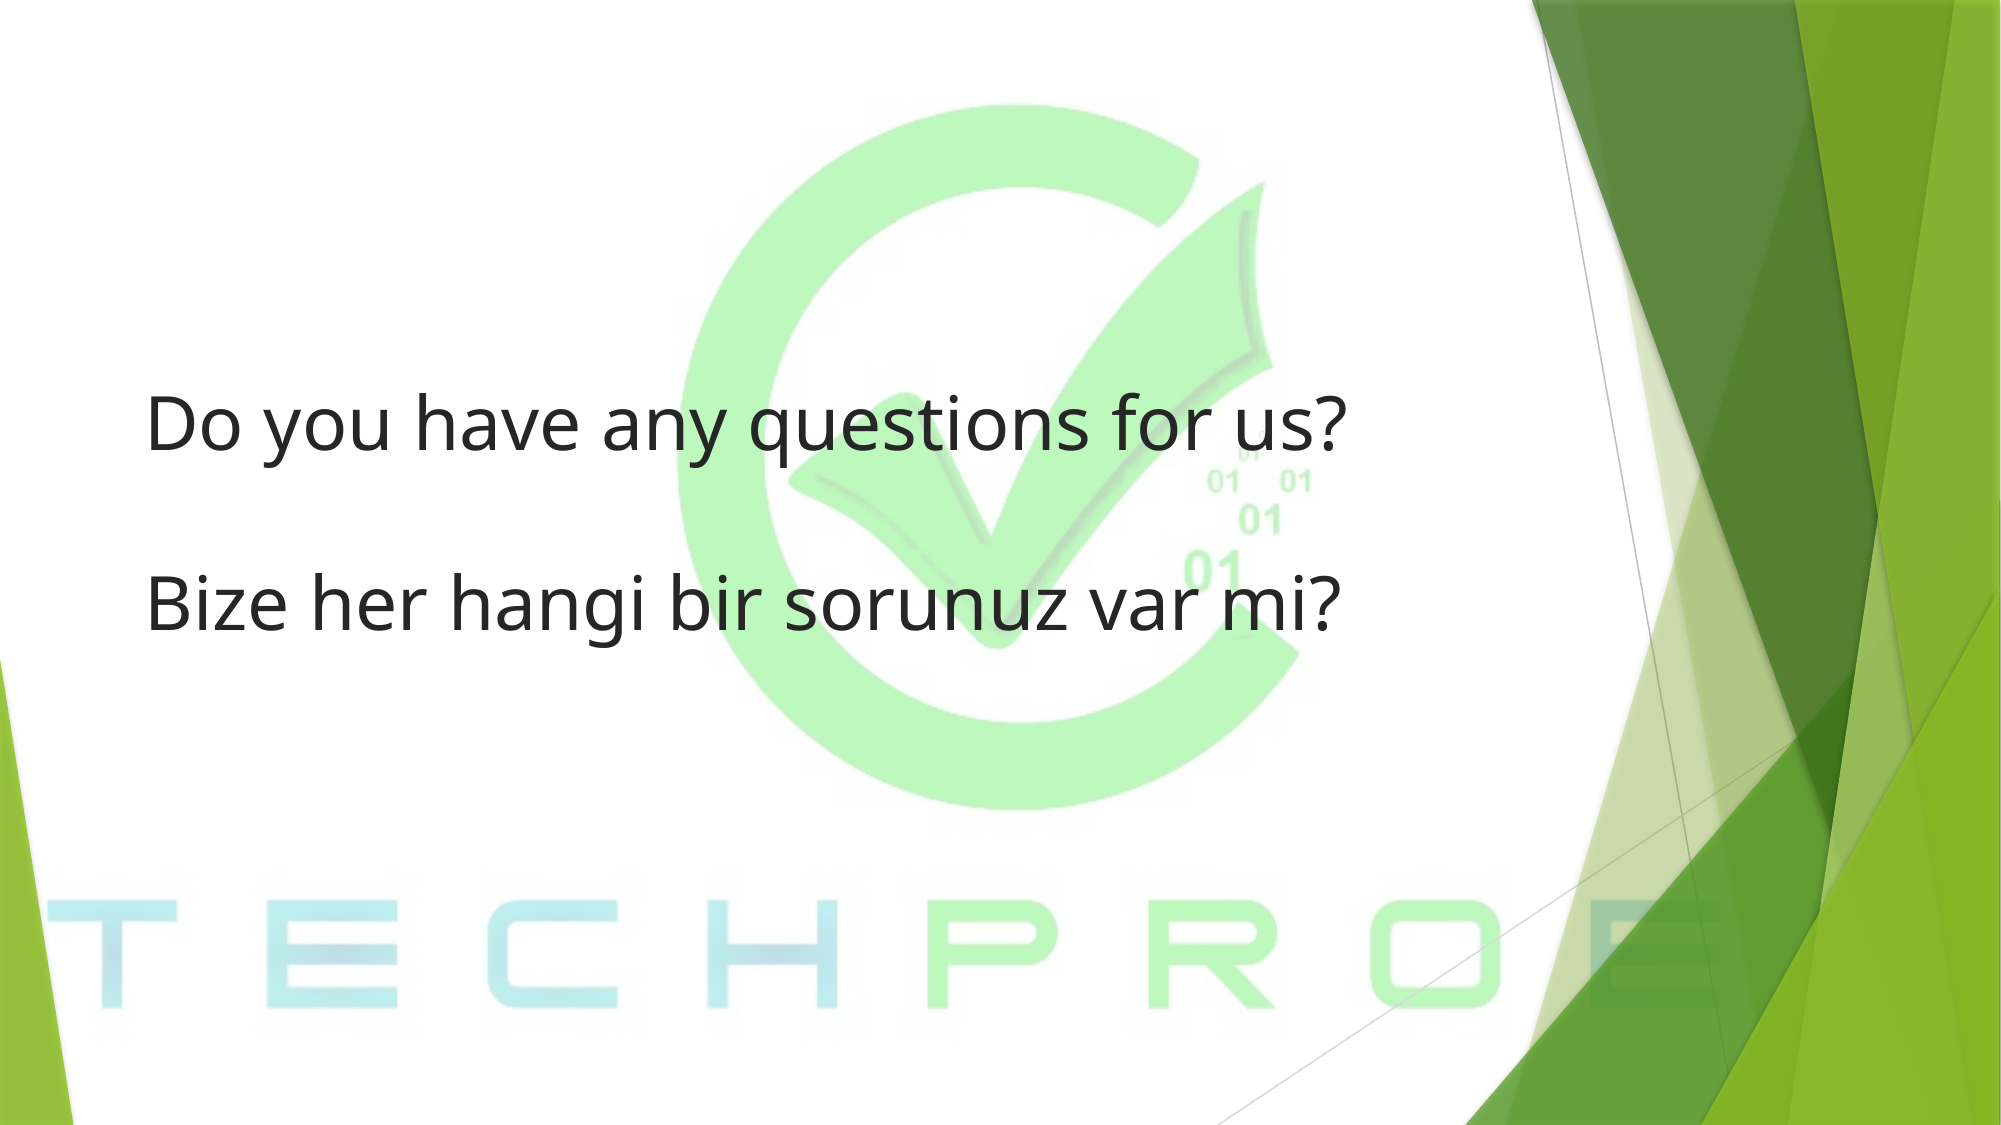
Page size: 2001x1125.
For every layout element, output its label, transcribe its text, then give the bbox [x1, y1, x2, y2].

title Do you have any questions for us? Bize her hangi bir sorunuz var mi? [129, 367, 1540, 760]
